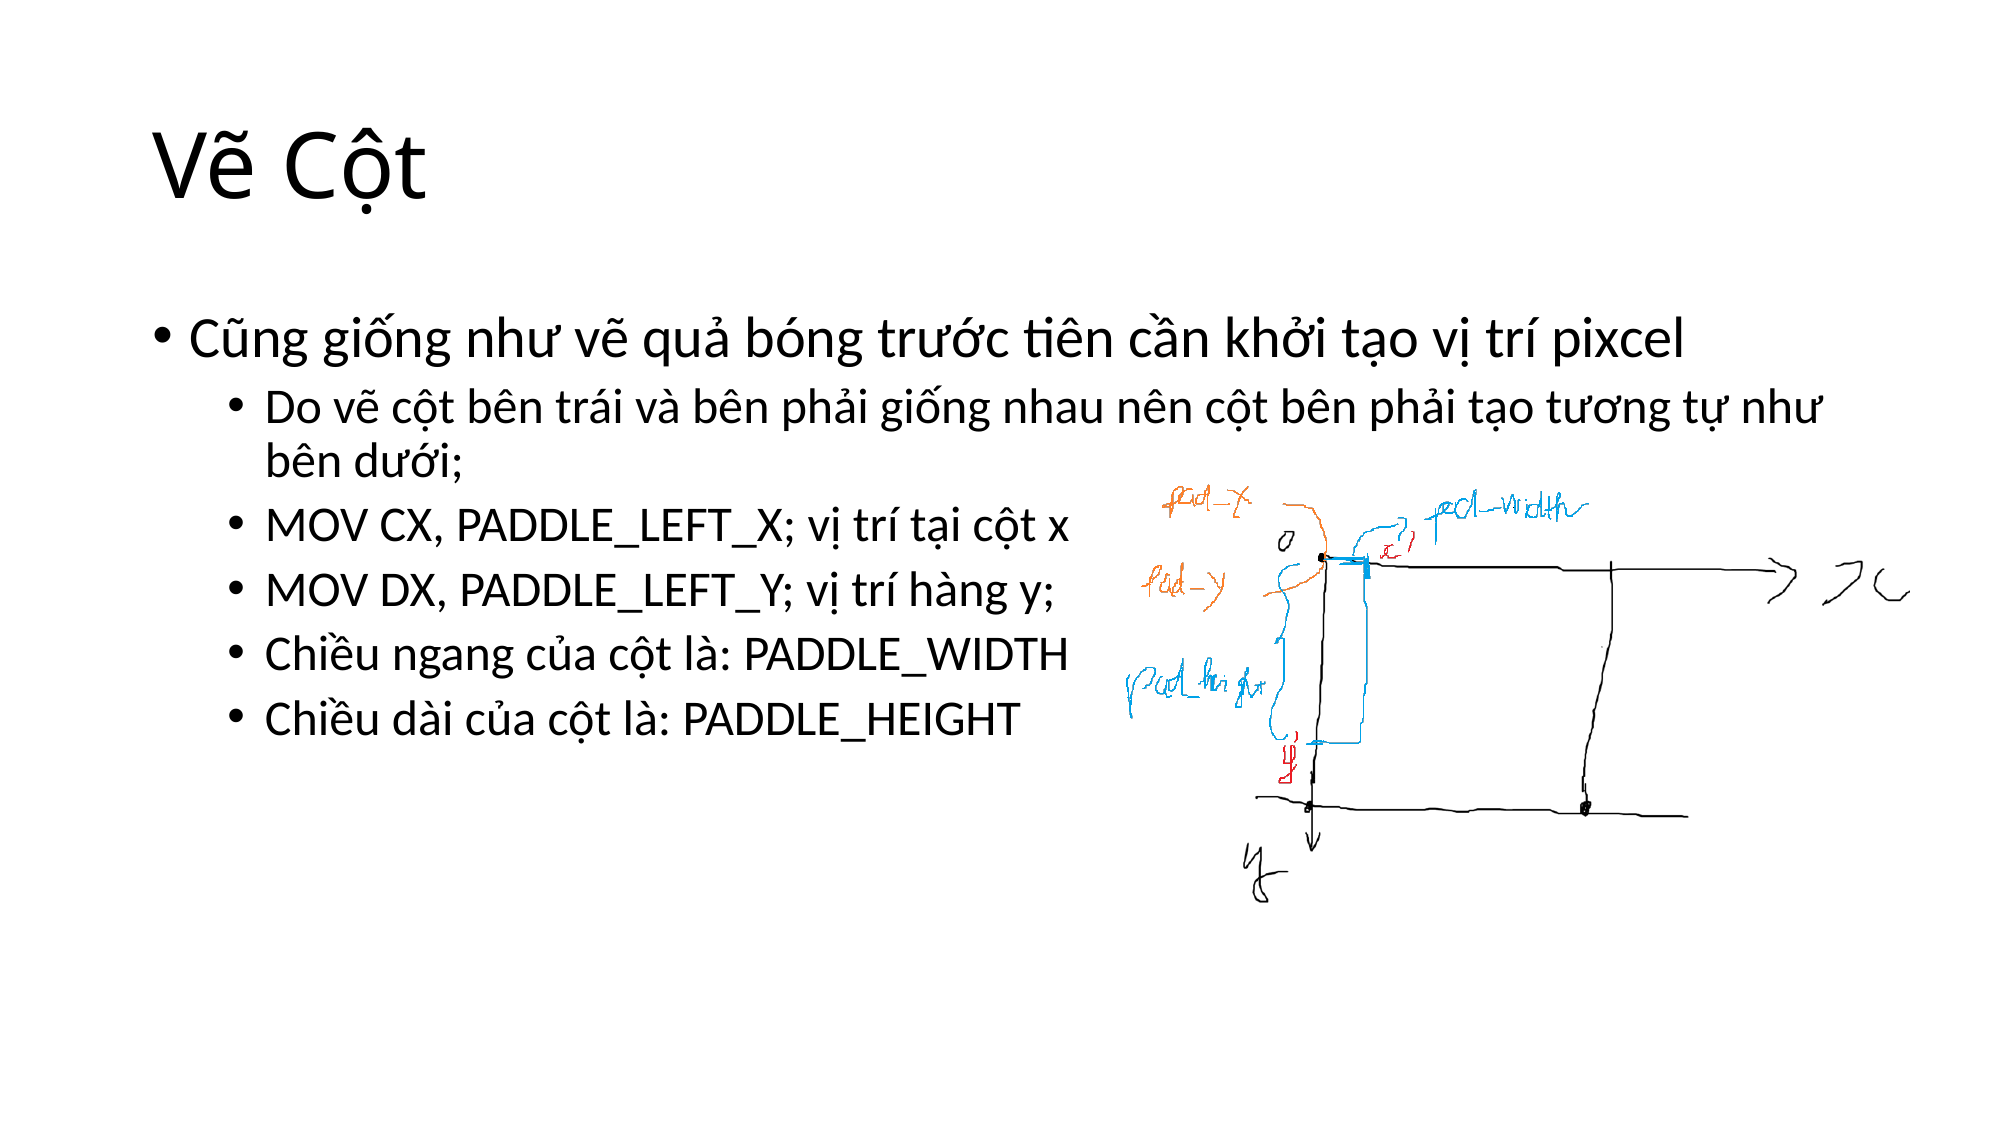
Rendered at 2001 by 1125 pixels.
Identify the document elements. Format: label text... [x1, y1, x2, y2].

picture [1112, 467, 1929, 933]
title Vẽ Cột [137, 59, 1863, 278]
list Cũng giống như vẽ quả bóng trước tiên cần khởi tạo vị trí pixcel Do vẽ cột bên trái và bên phải giống nhau nên cột bên phải tạo tương tự như bên dưới; MOV CX, PADDLE_LEFT_X; vị trí tại cột x MOV DX, PADDLE_LEFT_Y; vị trí hàng y; Chiều ngang của cột là: PADDLE_WIDTH Chiều dài của cột là: PADDLE_HEIGHT [137, 299, 1863, 1014]
